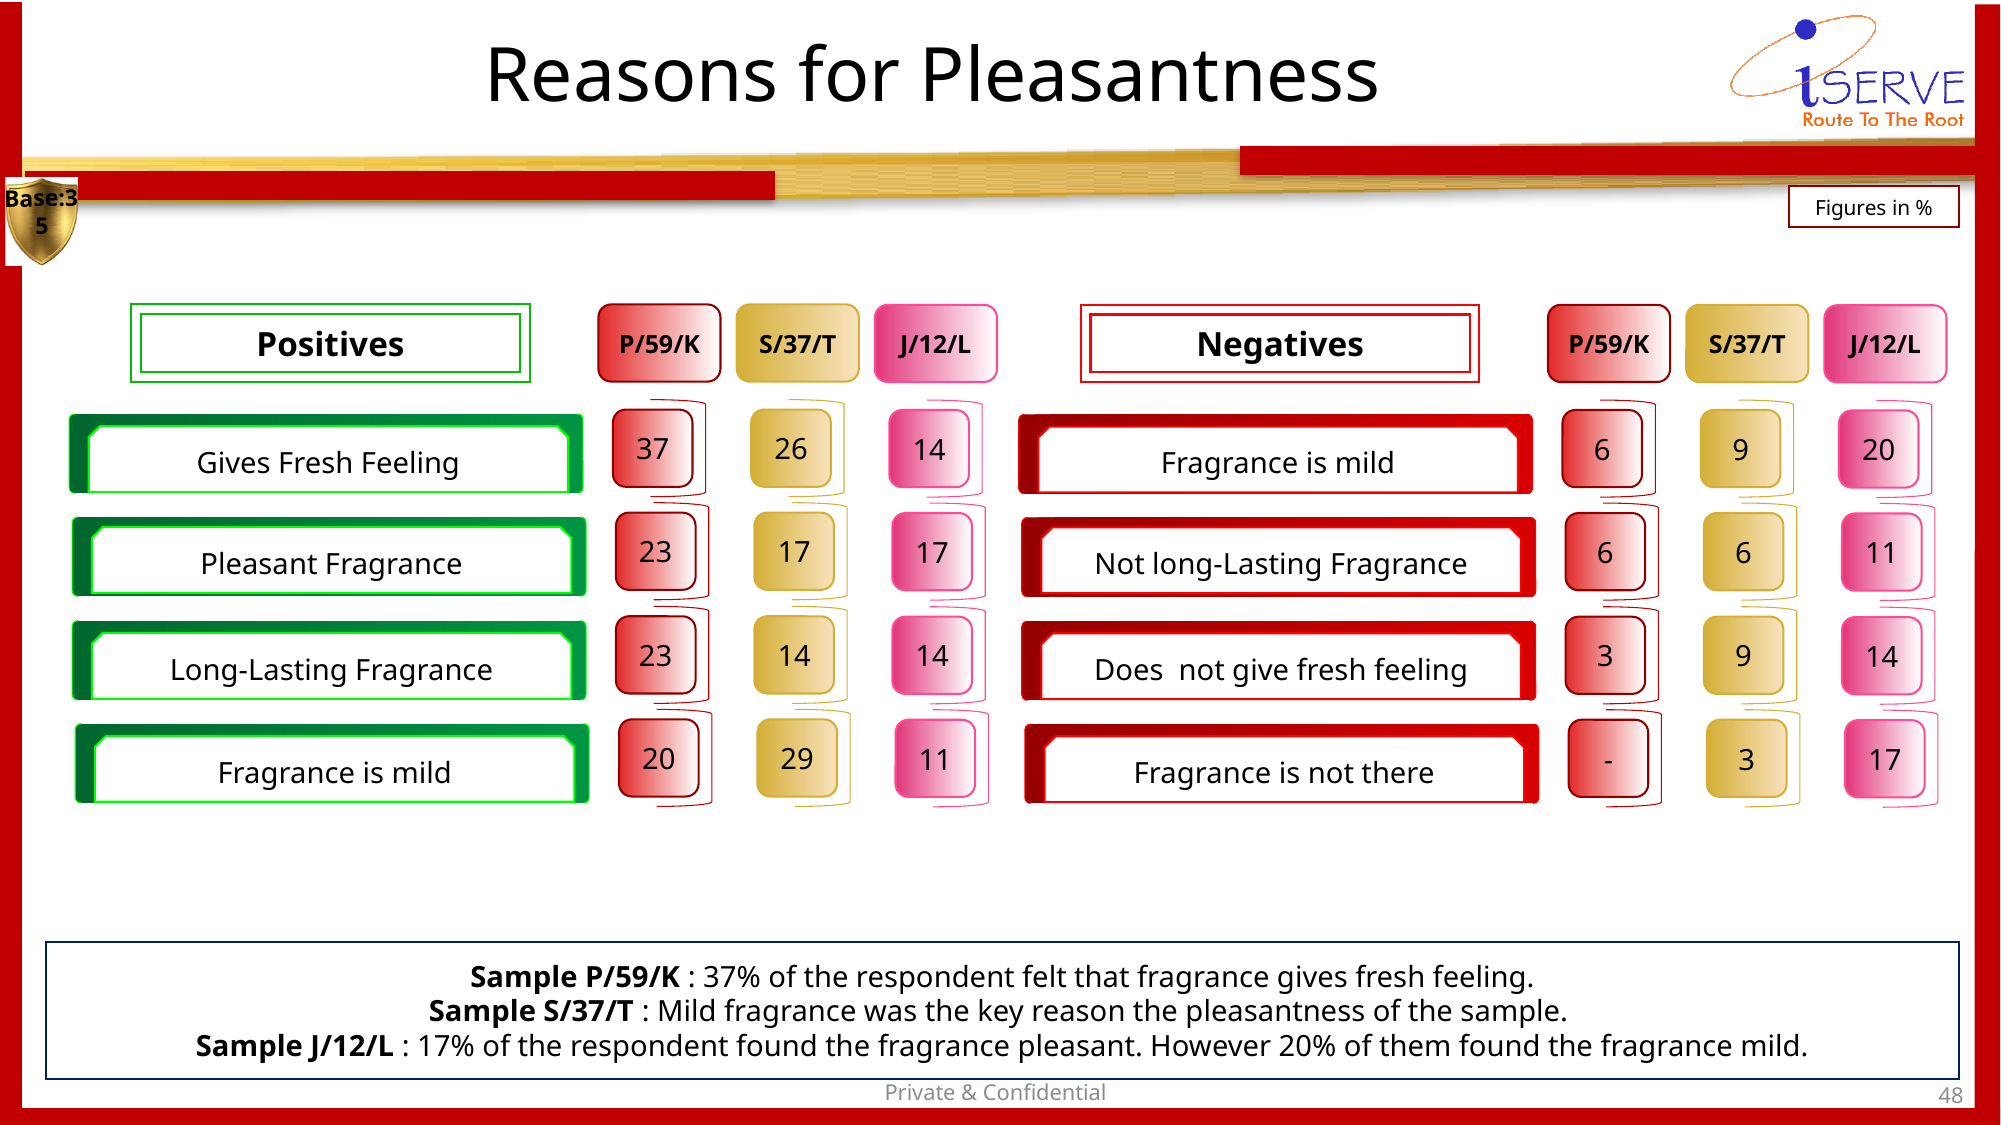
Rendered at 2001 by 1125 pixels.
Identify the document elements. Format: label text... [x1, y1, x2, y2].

text_box 9 [1699, 408, 1782, 489]
text_box 9 [1702, 615, 1785, 695]
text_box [0, 176, 97, 266]
text_box [1603, 502, 1659, 601]
text_box J/12/L [1823, 304, 1948, 384]
text_box 3 [1705, 718, 1788, 798]
text_box [1738, 399, 1795, 498]
text_box 23 [614, 511, 697, 591]
text_box 26 [750, 408, 832, 488]
text_box [653, 605, 710, 704]
text_box 3 [1564, 615, 1647, 695]
text_box [926, 399, 983, 498]
text_box S/37/T [1685, 303, 1810, 384]
text_box [68, 413, 584, 494]
text_box [1018, 413, 1534, 495]
text_box [71, 516, 587, 597]
text_box Negatives [1080, 304, 1480, 383]
text_box Does not give fresh feeling [1040, 632, 1522, 701]
text_box Long-Lasting Fragrance [90, 631, 573, 700]
text_box [933, 709, 989, 808]
text_box [1024, 723, 1540, 804]
picture [22, 134, 1974, 211]
text_box [1741, 502, 1798, 601]
text_box 14 [753, 615, 835, 695]
text_box [1879, 502, 1936, 602]
text_box Positives [130, 303, 531, 383]
text_box J/12/L [873, 303, 999, 384]
text_box 11 [894, 718, 977, 798]
text_box 17 [753, 511, 835, 591]
text_box [650, 399, 707, 498]
text_box Pleasant Fragrance [90, 525, 573, 594]
text_box Figures in % [1788, 185, 1960, 228]
text_box [1603, 606, 1659, 705]
text_box [1744, 709, 1801, 808]
text_box Fragrance is mild [1037, 425, 1519, 494]
text_box Sample P/59/K : 37% of the respondent felt that fragrance gives fresh feeling. Sample S/37/T : Mild fragrance was the key reason the pleasantness of the sample. Sample J/12/L : 17% of the respondent found the fragrance pleasant. However 20% of them found the fragrance mild. [45, 941, 1960, 1080]
text_box Fragrance is not there [1043, 735, 1526, 804]
text_box [1879, 606, 1936, 705]
text_box [794, 708, 851, 807]
text_box [656, 708, 713, 807]
text_box - [1567, 718, 1650, 798]
text_box [74, 723, 590, 804]
text_box 11 [1840, 512, 1923, 592]
text_box [1882, 709, 1939, 808]
text_box 29 [756, 718, 839, 798]
text_box 14 [888, 408, 970, 489]
picture [1839, 15, 1964, 126]
text_box Fragrance is mild [93, 734, 576, 803]
text_box [791, 605, 848, 704]
text_box [1606, 709, 1662, 808]
text_box 37 [611, 408, 694, 488]
text_box P/59/K [597, 303, 722, 383]
text_box [1600, 399, 1656, 498]
text_box [788, 399, 845, 498]
text_box [929, 606, 986, 705]
text_box 23 [614, 615, 697, 695]
text_box [71, 620, 587, 701]
slide_number 48 [1915, 1066, 1979, 1125]
text_box 6 [1561, 408, 1644, 489]
text_box 17 [1844, 719, 1926, 799]
text_box [1741, 606, 1798, 705]
text_box 6 [1564, 511, 1647, 592]
text_box [1876, 399, 1933, 499]
text_box S/37/T [735, 303, 860, 383]
text_box 14 [891, 615, 974, 695]
text_box [1021, 516, 1537, 598]
footer Private & Confidential [658, 1080, 1334, 1122]
text_box 6 [1702, 511, 1785, 592]
text_box 20 [617, 718, 700, 798]
text_box [653, 502, 710, 601]
text_box P/59/K [1546, 303, 1672, 384]
text_box Gives Fresh Feeling [87, 425, 570, 494]
text_box 20 [1837, 409, 1920, 489]
text_box [791, 502, 848, 601]
text_box 17 [891, 511, 974, 592]
text_box 14 [1840, 616, 1923, 696]
picture [1839, 134, 1974, 146]
title Reasons for Pleasantness [26, 4, 1839, 150]
text_box [1021, 620, 1537, 701]
text_box [929, 502, 986, 601]
text_box Not long-Lasting Fragrance [1040, 526, 1522, 595]
